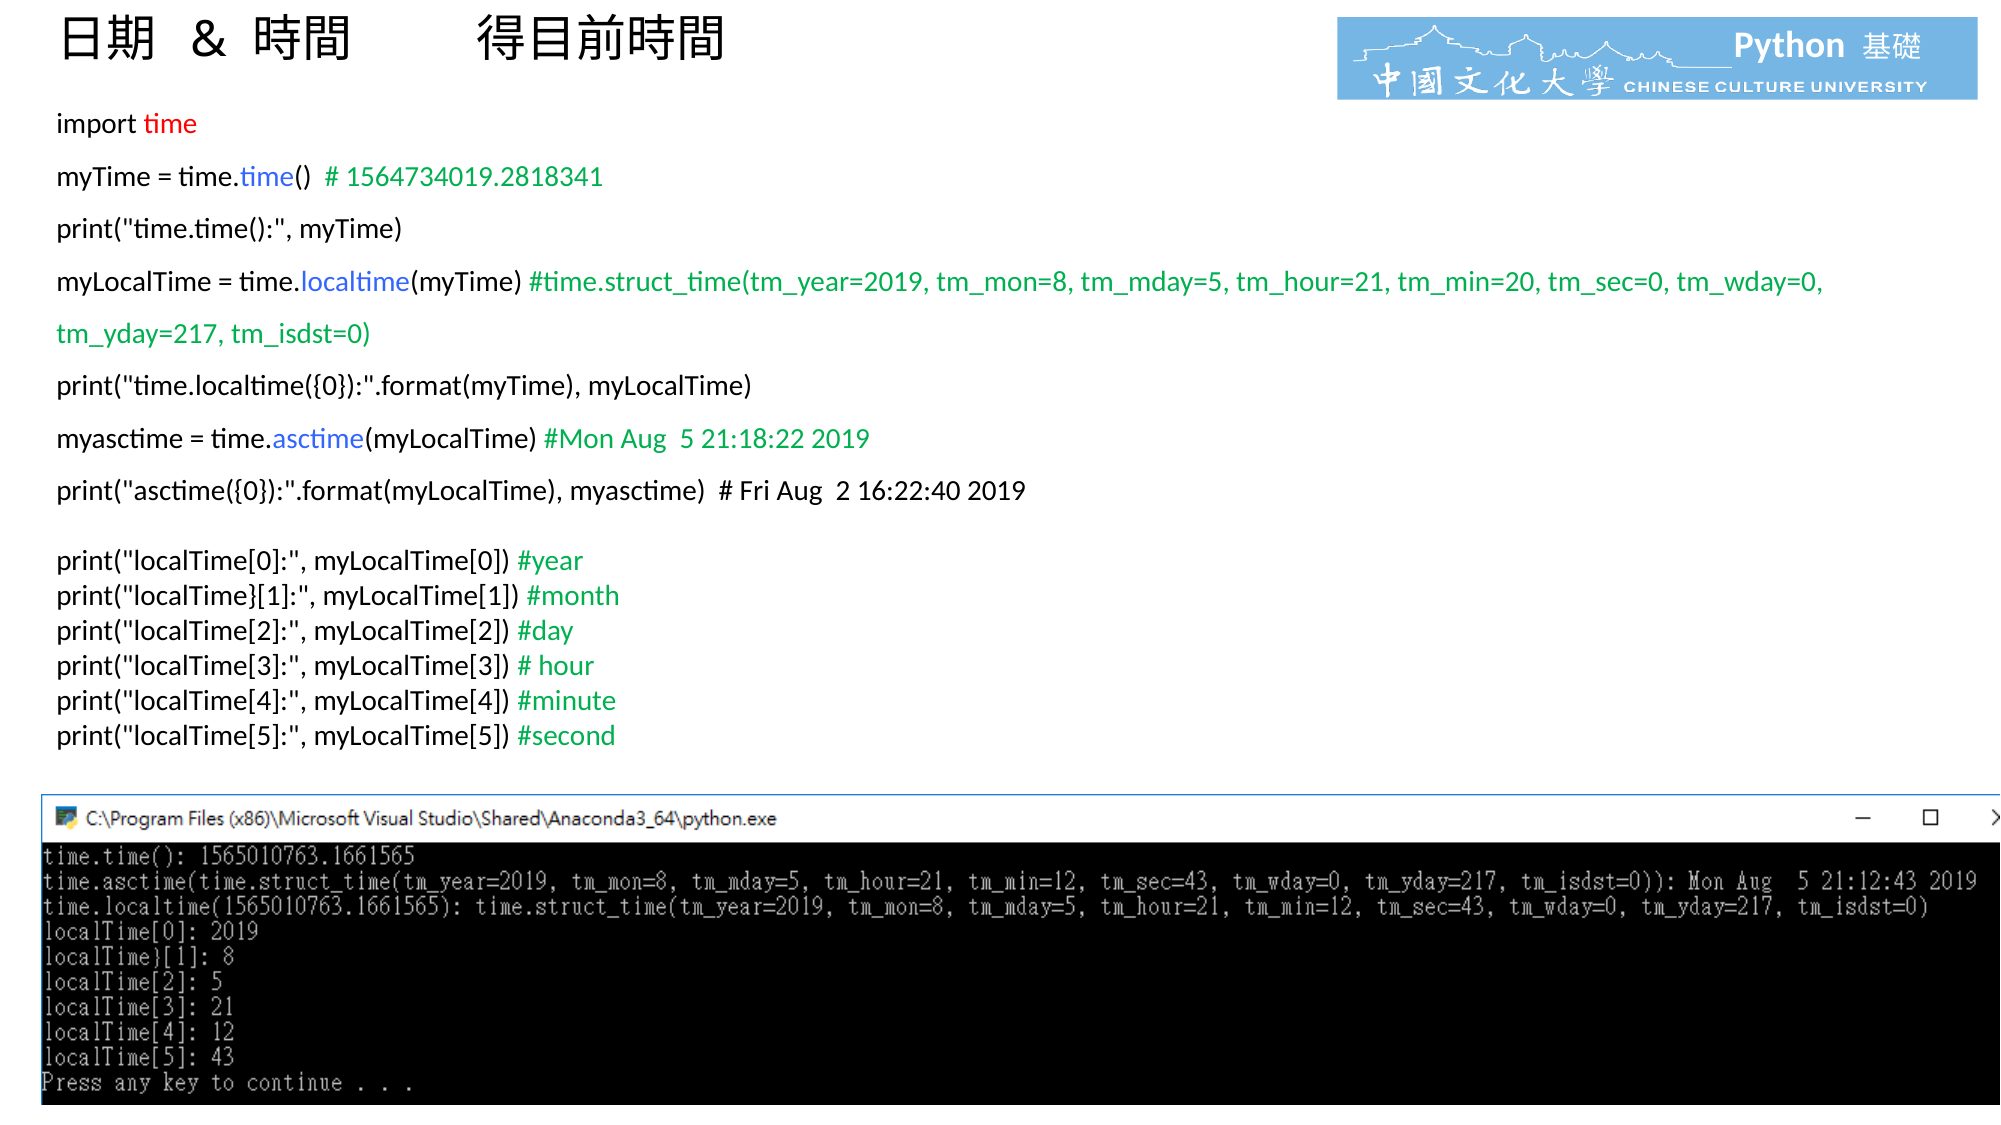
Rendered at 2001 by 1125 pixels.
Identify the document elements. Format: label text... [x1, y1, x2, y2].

picture [41, 794, 2000, 1105]
text_box 日期 & 時間 得目前時間 [41, 6, 1335, 79]
picture [1351, 25, 1928, 79]
text_box import time myTime = time.time() # 1564734019.2818341 print("time.time():", myTime) myLocalTime = time.localtime(myTime) #time.struct_time(tm_year=2019, tm_mon=8, tm_mday=5, tm_hour=21, tm_min=20, tm_sec=0, tm_wday=0, tm_yday=217, tm_isdst=0) print("time.localtime({0}):".format(myTime), myLocalTime) myasctime = time.asctime(myLocalTime) #Mon Aug 5 21:18:22 2019 print("asctime({0}):".format(myLocalTime), myasctime) # Fri Aug 2 16:22:40 2019 print("localTime[0]:", myLocalTime[0]) #year print("localTime}[1]:", myLocalTime[1]) #month print("localTime[2]:", myLocalTime[2]) #day print("localTime[3]:", myLocalTime[3]) # hour print("localTime[4]:", myLocalTime[4]) #minute print("localTime[5]:", myLocalTime[5]) #second [41, 79, 1984, 759]
